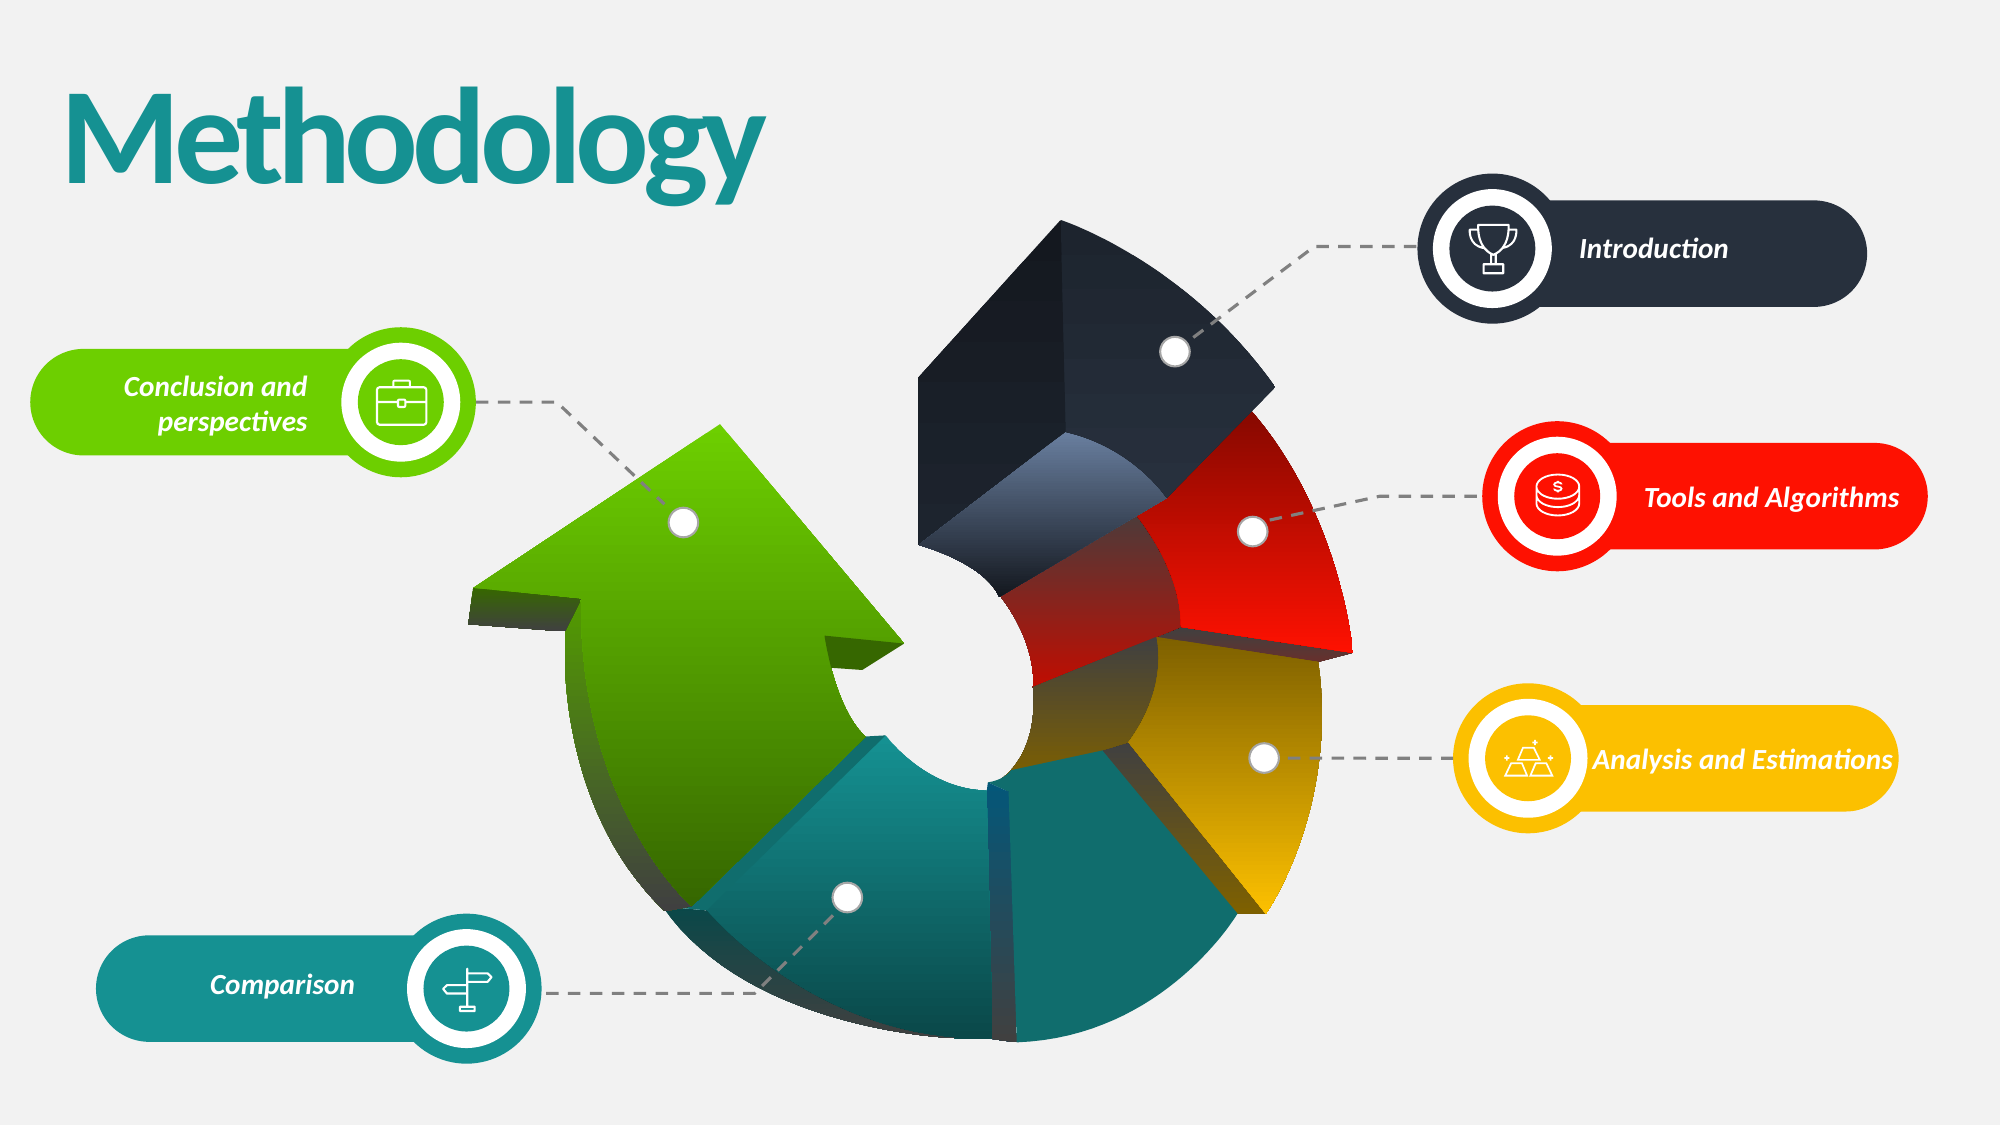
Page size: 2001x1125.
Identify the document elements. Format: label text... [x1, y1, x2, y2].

text_box [473, 424, 904, 907]
text_box [1484, 714, 1573, 803]
text_box [1611, 441, 1926, 551]
text_box [422, 944, 511, 1033]
text_box [1496, 435, 1618, 557]
text_box [1159, 628, 1352, 662]
text_box [1159, 335, 1191, 368]
text_box [824, 635, 905, 670]
text_box [468, 588, 582, 632]
text_box [405, 928, 527, 1050]
text_box [1513, 452, 1602, 541]
text_box Introduction [1579, 229, 1813, 265]
text_box [475, 401, 665, 505]
text_box [1265, 495, 1477, 523]
text_box [356, 358, 445, 447]
text_box [918, 220, 1065, 544]
text_box Conclusion and perspectives [45, 367, 308, 438]
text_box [1535, 473, 1581, 517]
text_box Comparison [122, 964, 356, 1035]
text_box [1060, 219, 1276, 499]
text_box [1103, 743, 1265, 914]
text_box [1128, 636, 1322, 914]
text_box Methodology [0, 38, 807, 219]
text_box [1542, 199, 1869, 308]
text_box [761, 973, 959, 1039]
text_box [1503, 739, 1554, 777]
text_box [1431, 188, 1553, 310]
text_box [683, 735, 886, 911]
text_box [1236, 515, 1269, 548]
text_box [94, 934, 412, 1043]
text_box [1582, 776, 1897, 813]
text_box [1416, 172, 1569, 325]
text_box [831, 881, 864, 914]
text_box [666, 909, 729, 944]
text_box [1001, 517, 1181, 687]
text_box [1467, 697, 1589, 819]
text_box [375, 379, 428, 426]
text_box [324, 326, 477, 479]
text_box [1468, 223, 1518, 275]
text_box [1481, 420, 1634, 573]
text_box [1011, 636, 1158, 769]
text_box [667, 506, 700, 539]
text_box Analysis and Estimations [1592, 740, 1930, 776]
text_box [1008, 750, 1238, 1043]
text_box [1137, 411, 1353, 653]
text_box [918, 432, 1166, 597]
text_box Tools and Algorithms [1643, 478, 1928, 514]
text_box [989, 750, 1101, 791]
text_box [1187, 245, 1417, 344]
text_box [340, 341, 462, 463]
text_box [1452, 682, 1603, 835]
text_box [546, 901, 839, 995]
text_box [986, 782, 1016, 1043]
text_box [442, 967, 493, 1013]
text_box [1582, 703, 1897, 740]
text_box [390, 912, 543, 1065]
text_box [29, 347, 347, 457]
text_box [1448, 204, 1537, 293]
text_box [708, 735, 993, 1040]
text_box [564, 603, 691, 912]
text_box [1248, 742, 1280, 774]
